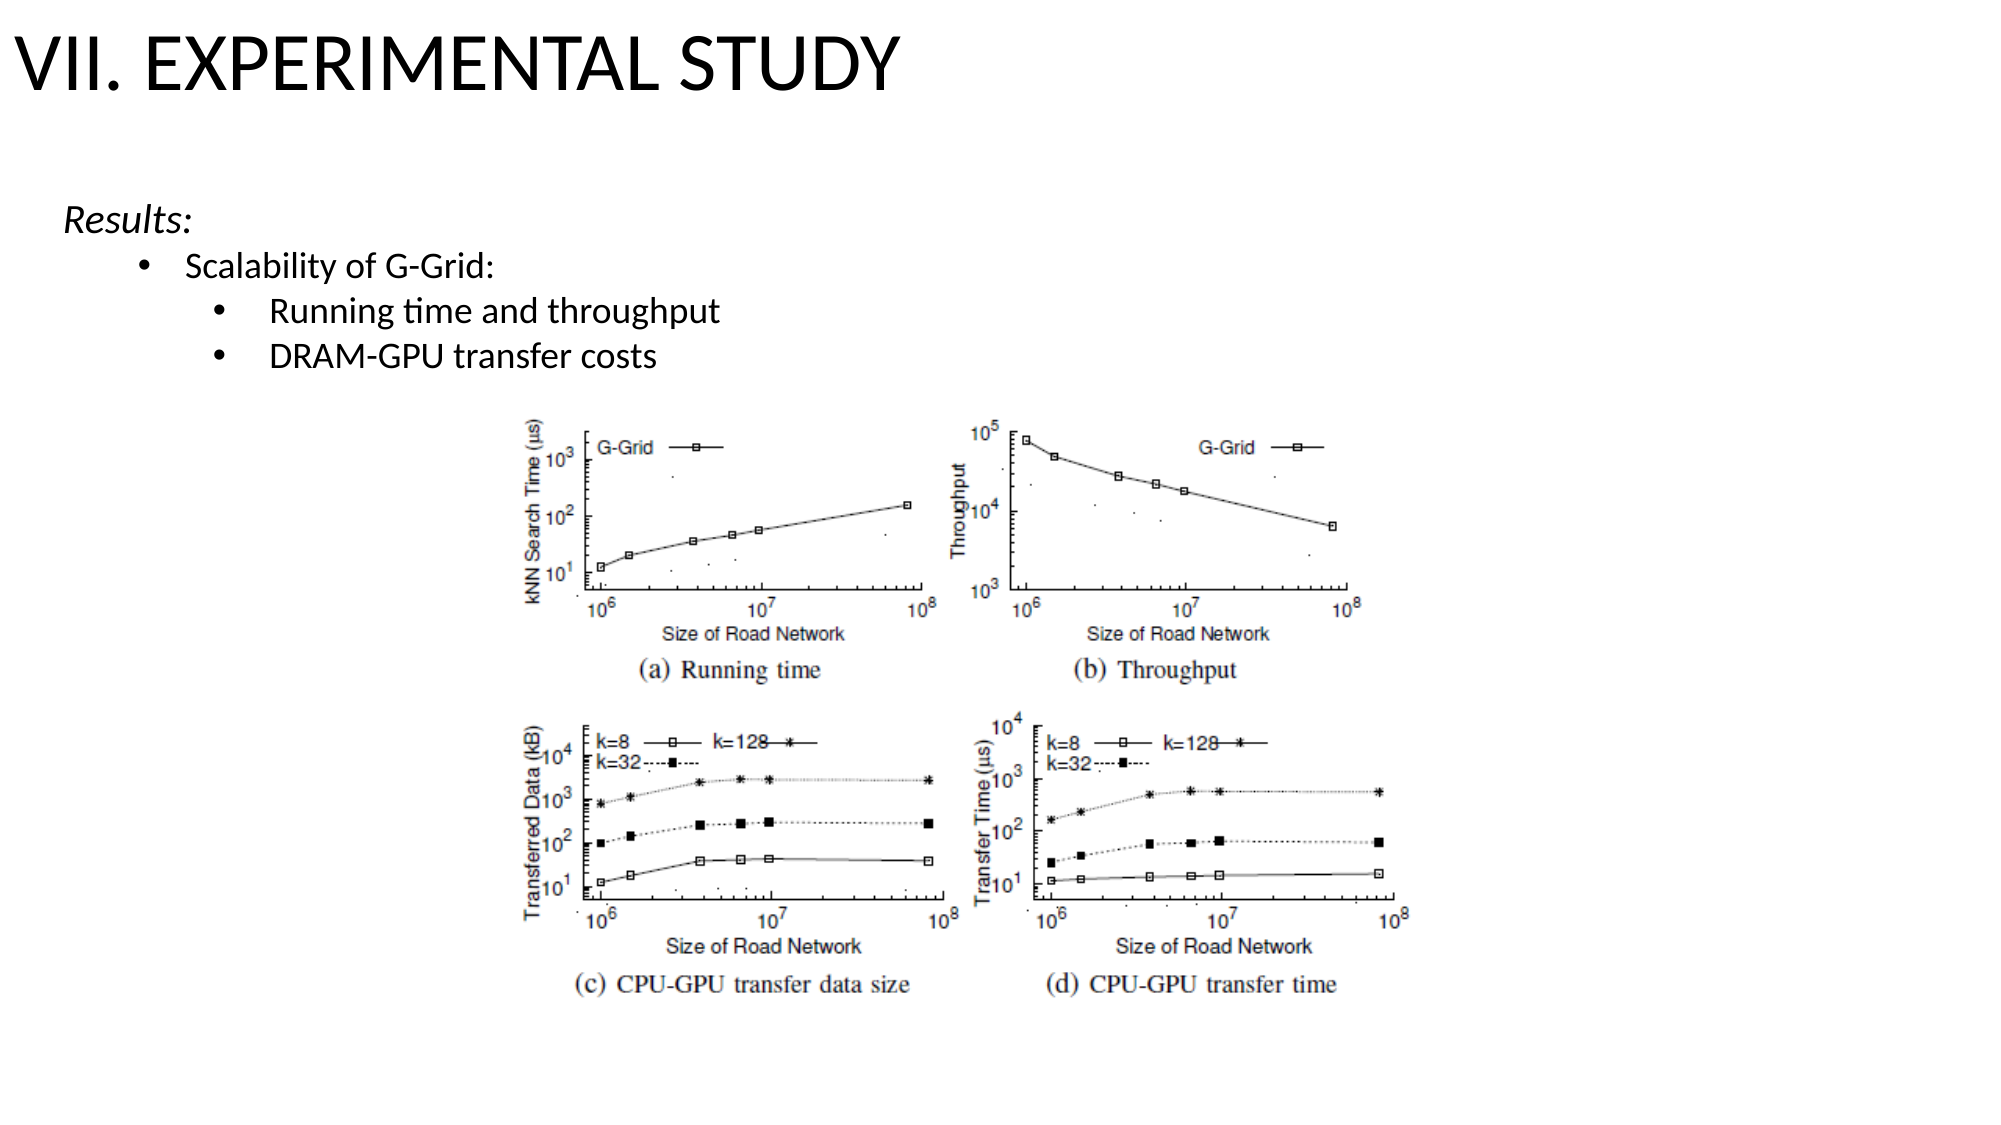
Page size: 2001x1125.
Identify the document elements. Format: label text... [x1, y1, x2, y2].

text_box VII. EXPERIMENTAL STUDY [0, 0, 1884, 115]
text_box Results: Scalability of G-Grid: Running time and throughput DRAM-GPU transfer costs [48, 184, 1884, 429]
picture [494, 392, 1437, 1007]
